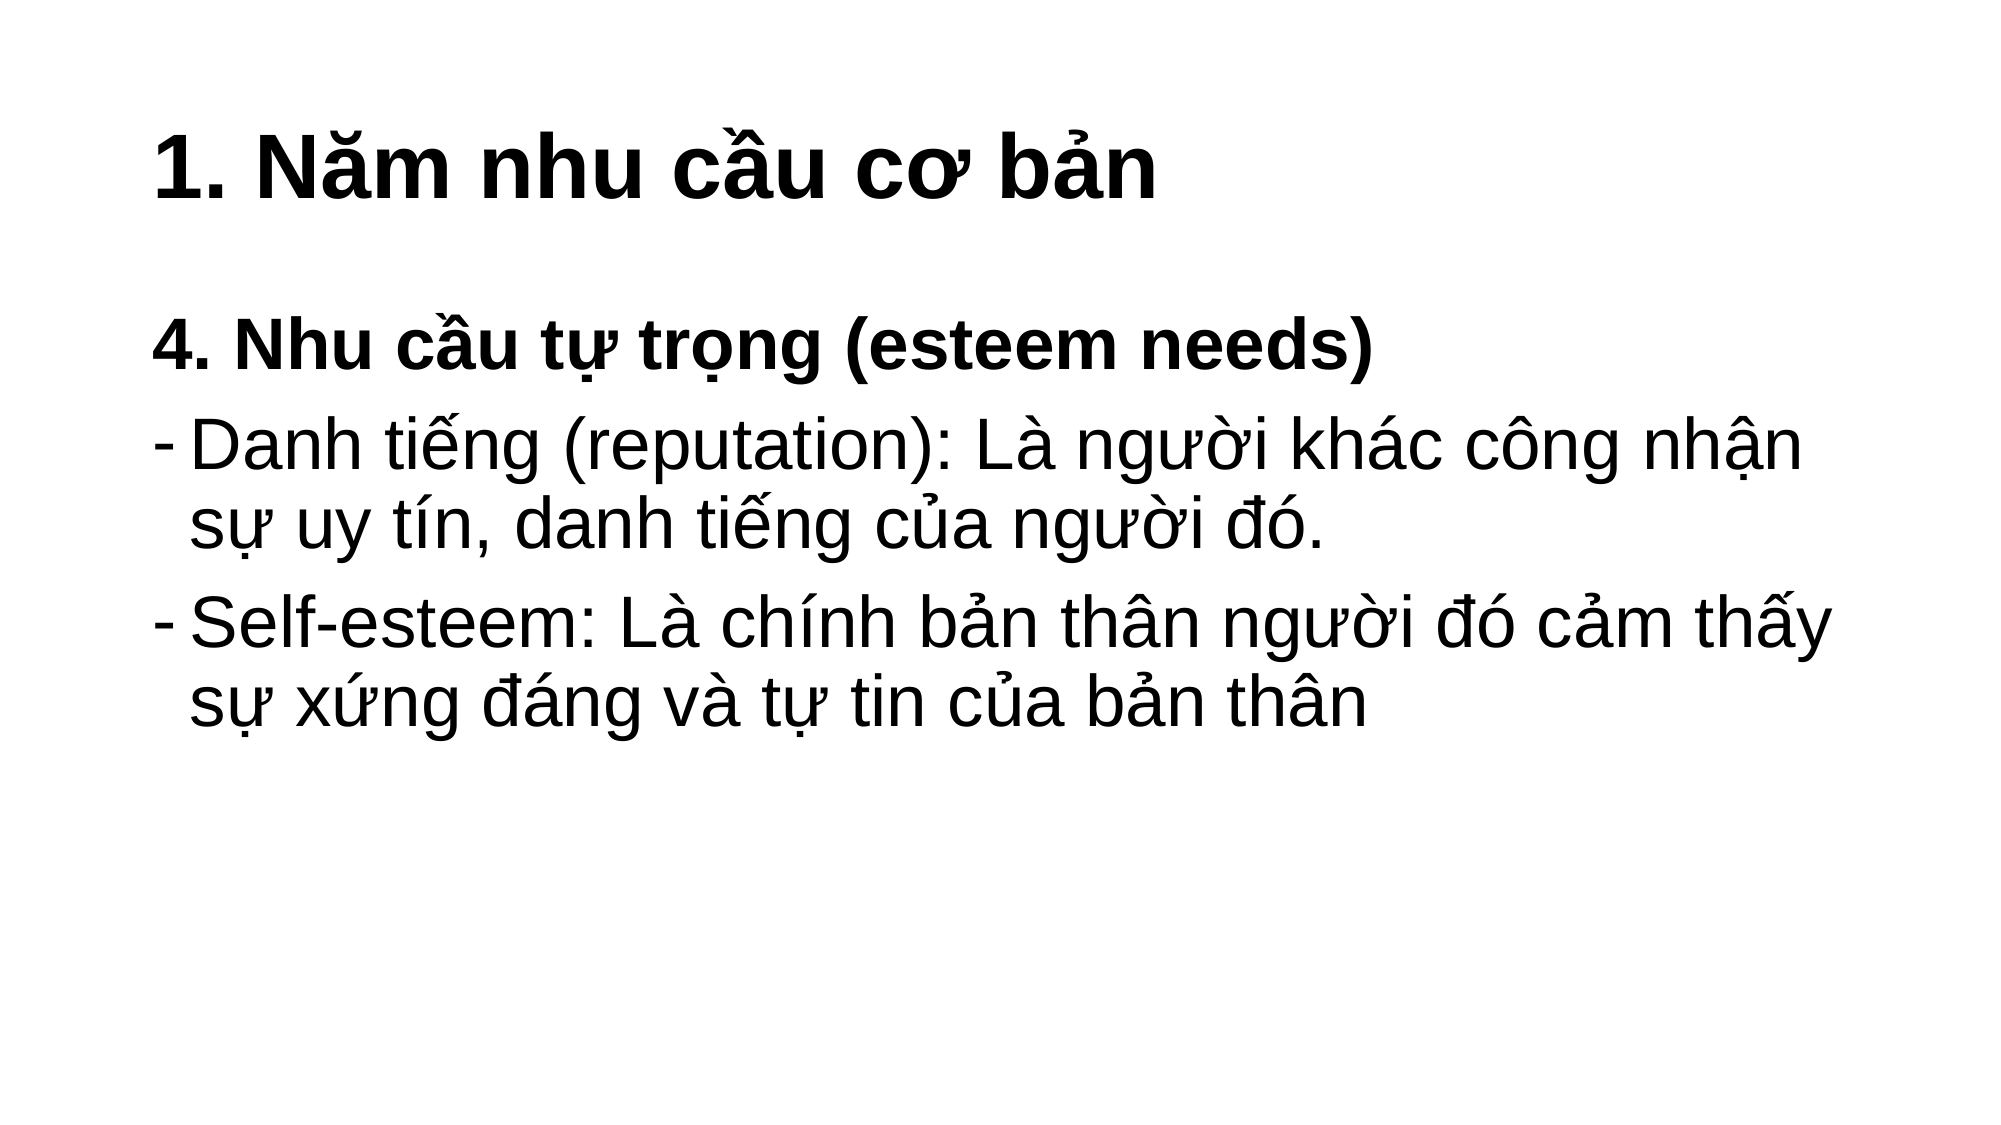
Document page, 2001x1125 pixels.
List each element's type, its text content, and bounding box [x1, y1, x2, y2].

list 4. Nhu cầu tự trọng (esteem needs) Danh tiếng (reputation): Là người khác công nhận sự uy tín, danh tiếng của người đó. Self-esteem: Là chính bản thân người đó cảm thấy sự xứng đáng và tự tin của bản thân [137, 299, 1863, 1014]
title 1. Năm nhu cầu cơ bản [137, 59, 1863, 278]
